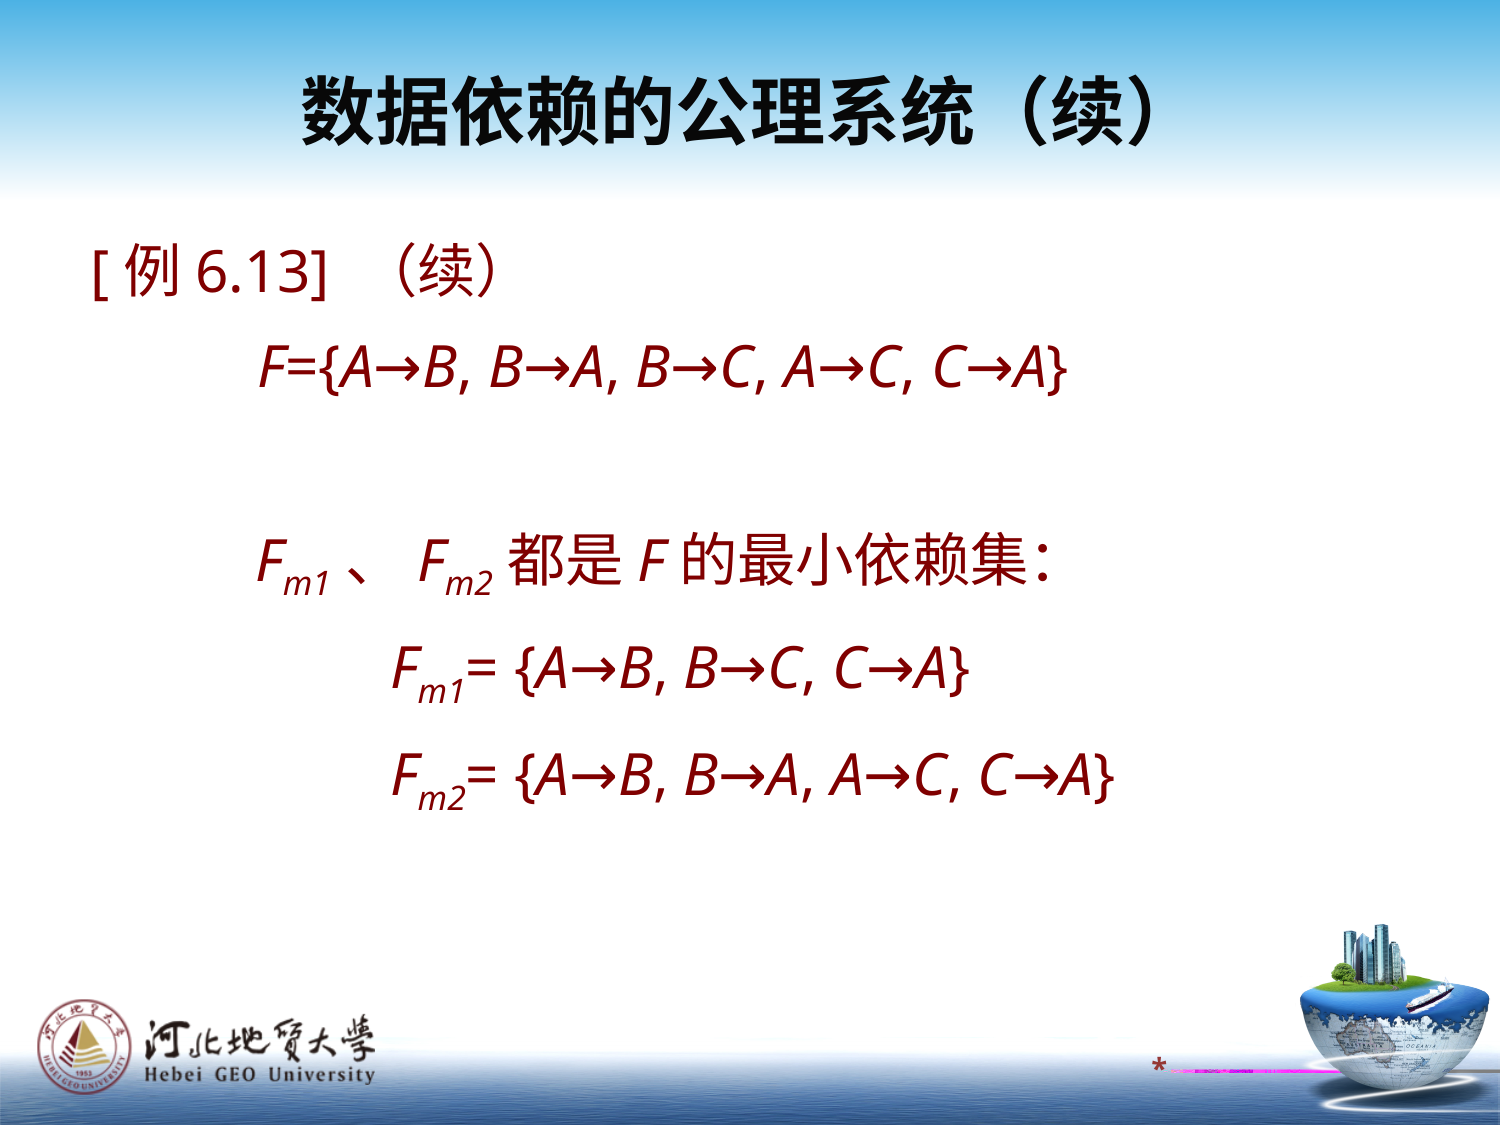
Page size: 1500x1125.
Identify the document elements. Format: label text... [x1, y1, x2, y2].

list [例6.13] （续） F={A→B, B→A, B→C, A→C, C→A} Fm1、Fm2都是F的最小依赖集： Fm1= {A→B, B→C, C→A} Fm2= {A→B, B→A, A→C, C→A} [74, 212, 1426, 1038]
picture [0, 970, 1500, 1125]
title 数据依赖的公理系统（续） [74, 38, 1426, 181]
text_box [88, 1039, 443, 1082]
text_box * [1136, 1042, 1430, 1093]
